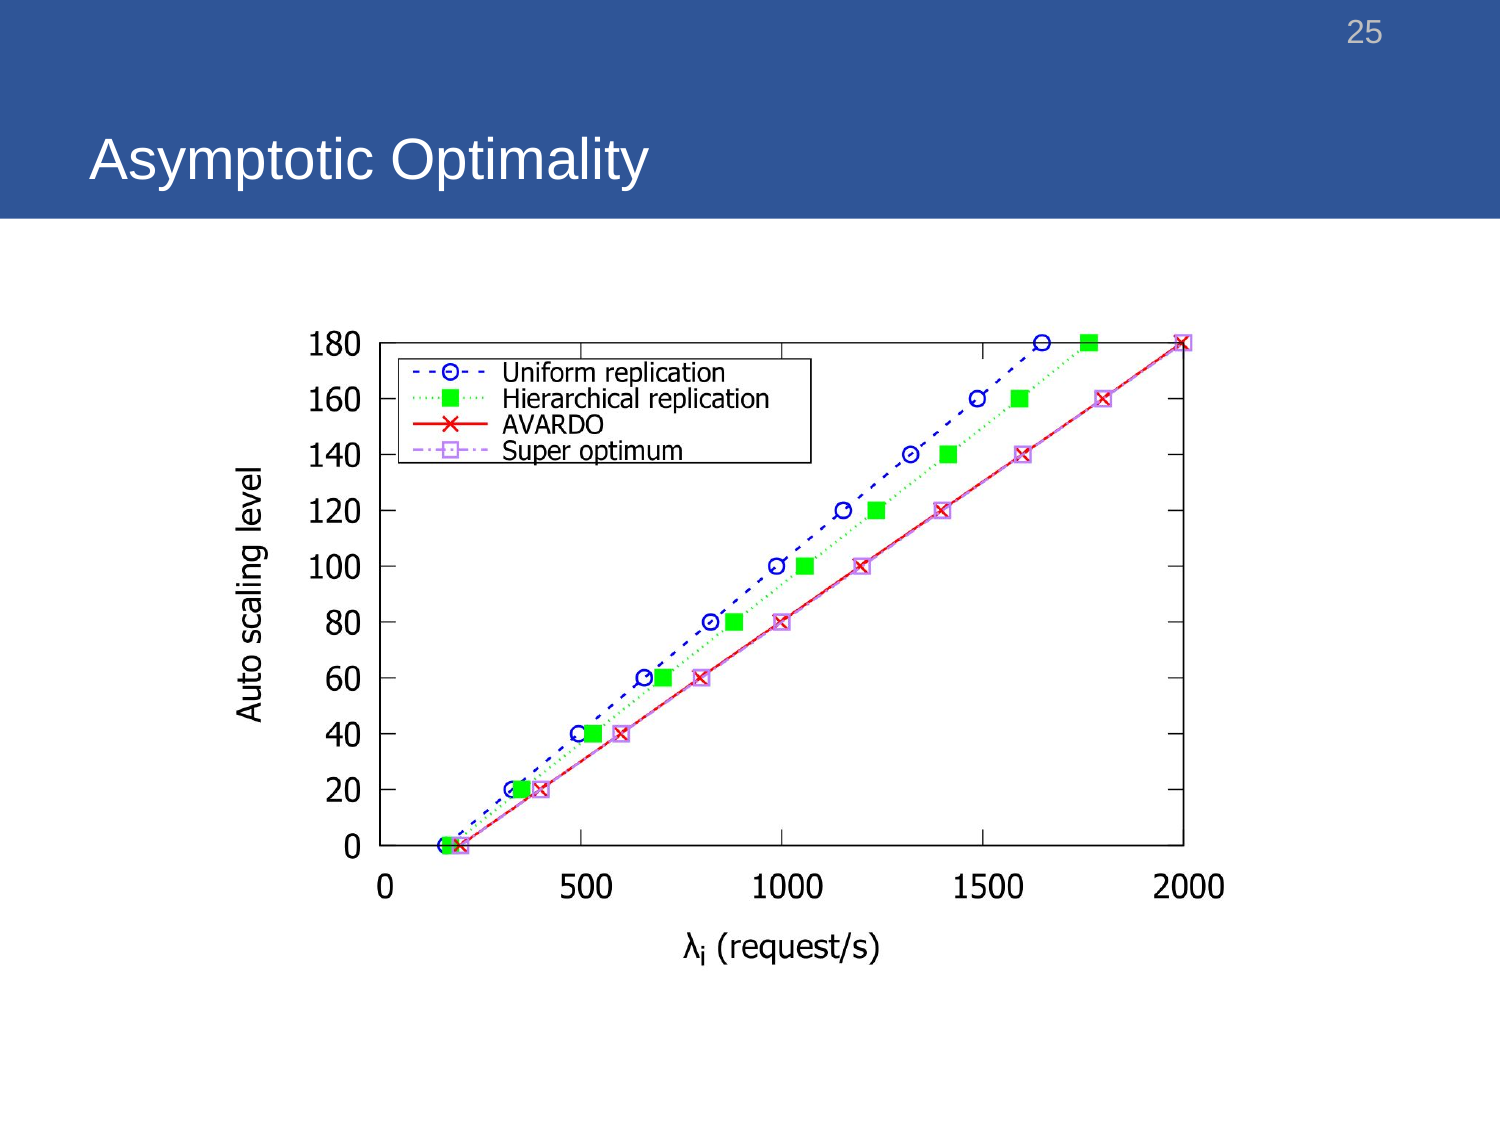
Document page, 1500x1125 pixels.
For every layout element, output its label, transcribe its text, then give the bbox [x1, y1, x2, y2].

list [161, 301, 1295, 1012]
title Asymptotic Optimality [74, 0, 1397, 199]
slide_number 25 [995, 0, 1399, 60]
